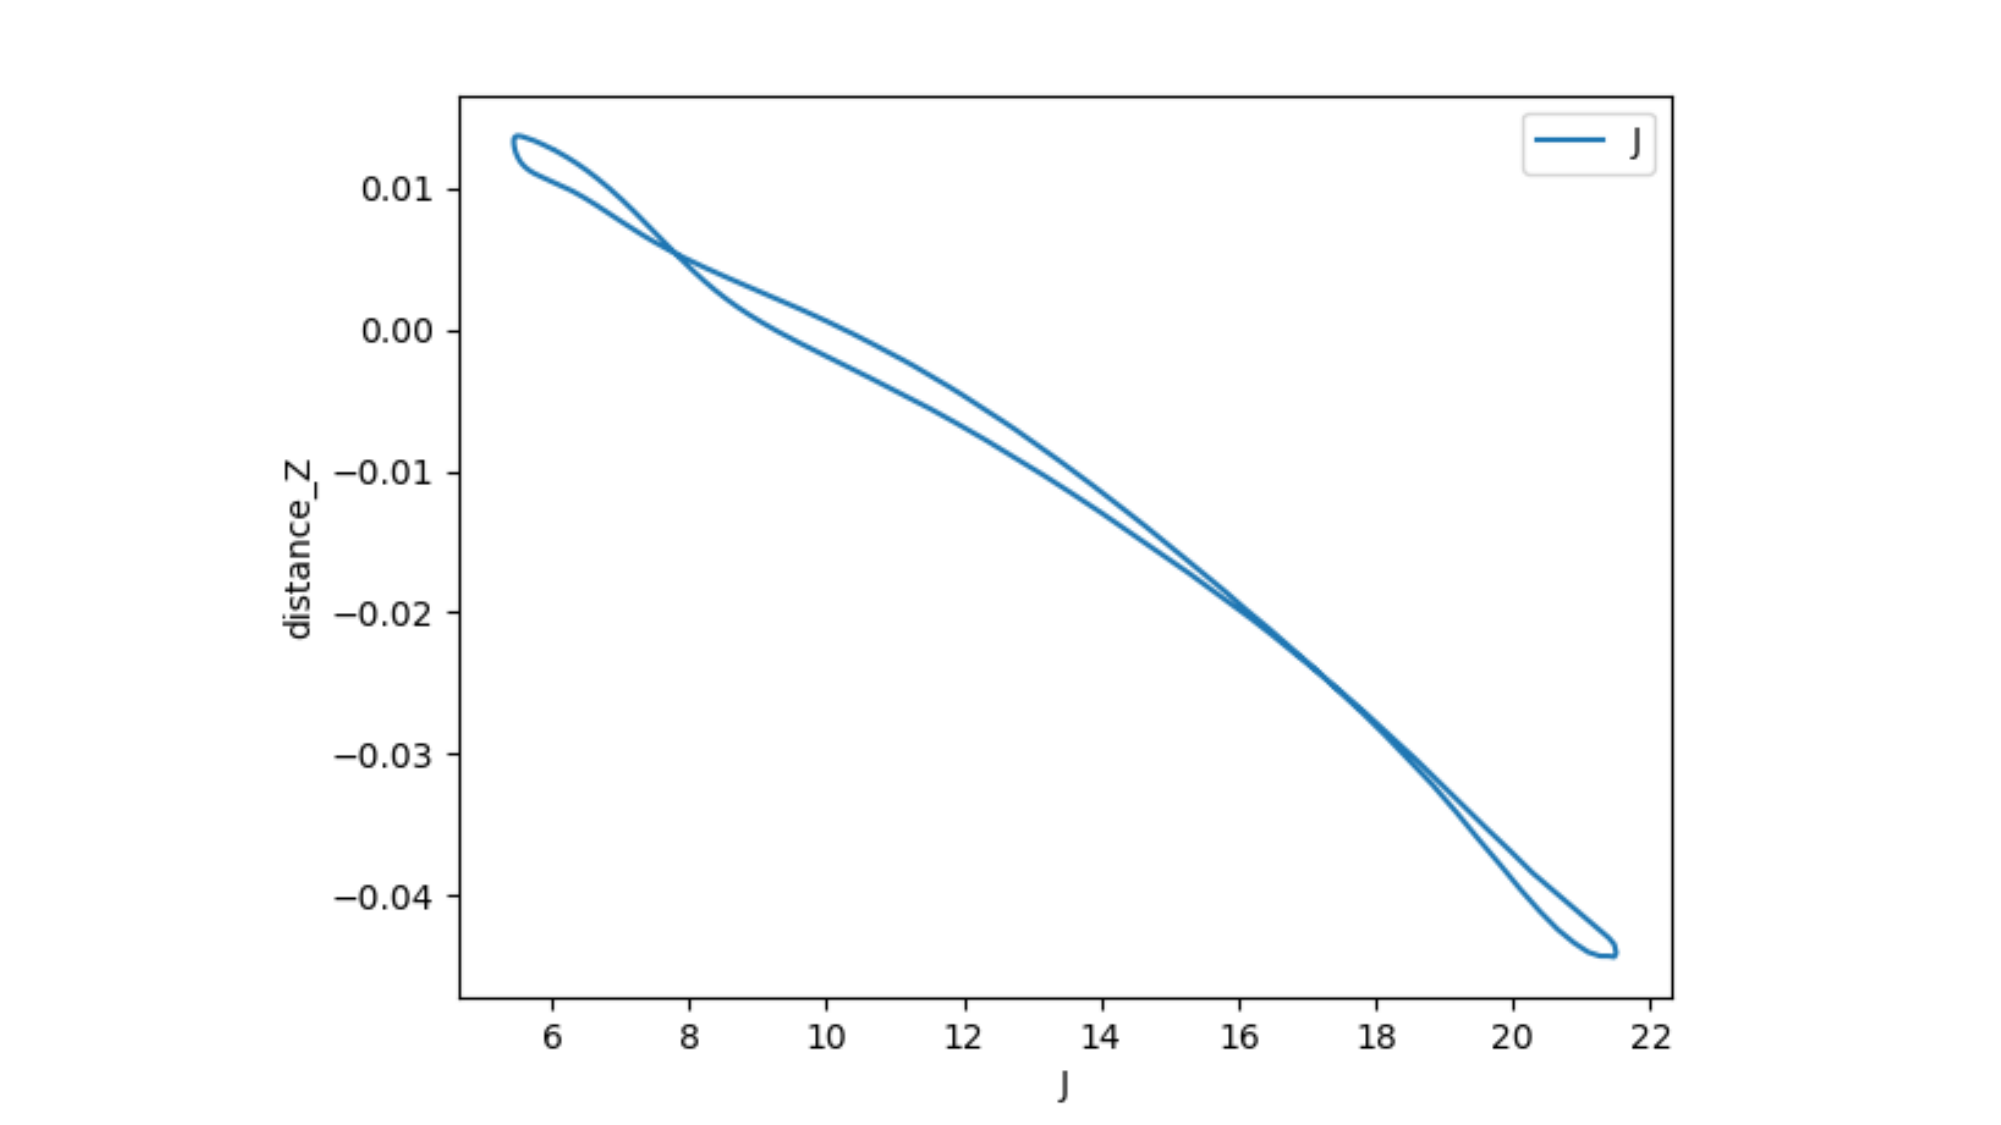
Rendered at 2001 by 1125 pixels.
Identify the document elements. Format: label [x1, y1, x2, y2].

picture [276, 11, 1743, 1113]
